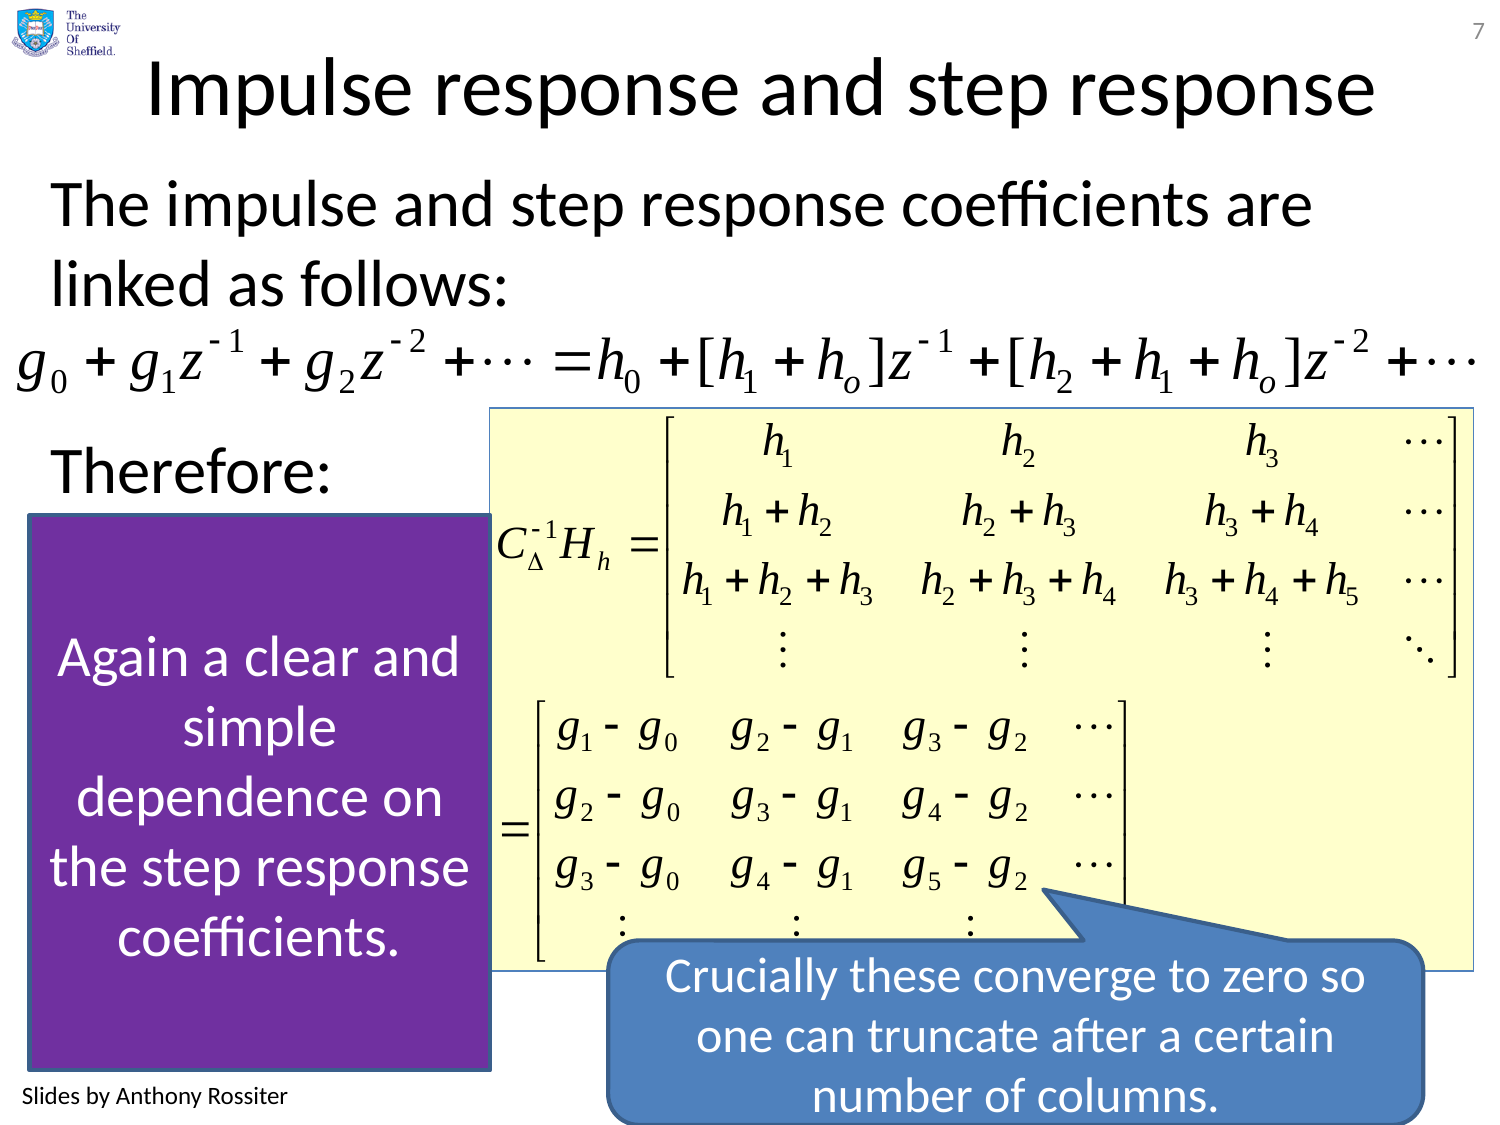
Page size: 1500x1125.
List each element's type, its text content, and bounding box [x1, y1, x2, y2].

list The impulse and step response coefficients are linked as follows: Therefore: [35, 152, 1465, 312]
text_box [5, 314, 1488, 410]
slide_number 7 [1335, 0, 1500, 60]
title Impulse response and step response [105, 23, 1418, 141]
list The impulse and step response coefficients are linked as follows: Therefore: [35, 417, 484, 513]
picture [0, 0, 168, 67]
text_box Crucially these converge to zero so one can truncate after a certain number of columns. [606, 979, 1426, 1125]
text_box Again a clear and simple dependence on the step response coefficients. [27, 513, 492, 1072]
footer Slides by Anthony Rossiter [0, 1065, 317, 1125]
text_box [489, 408, 1474, 971]
